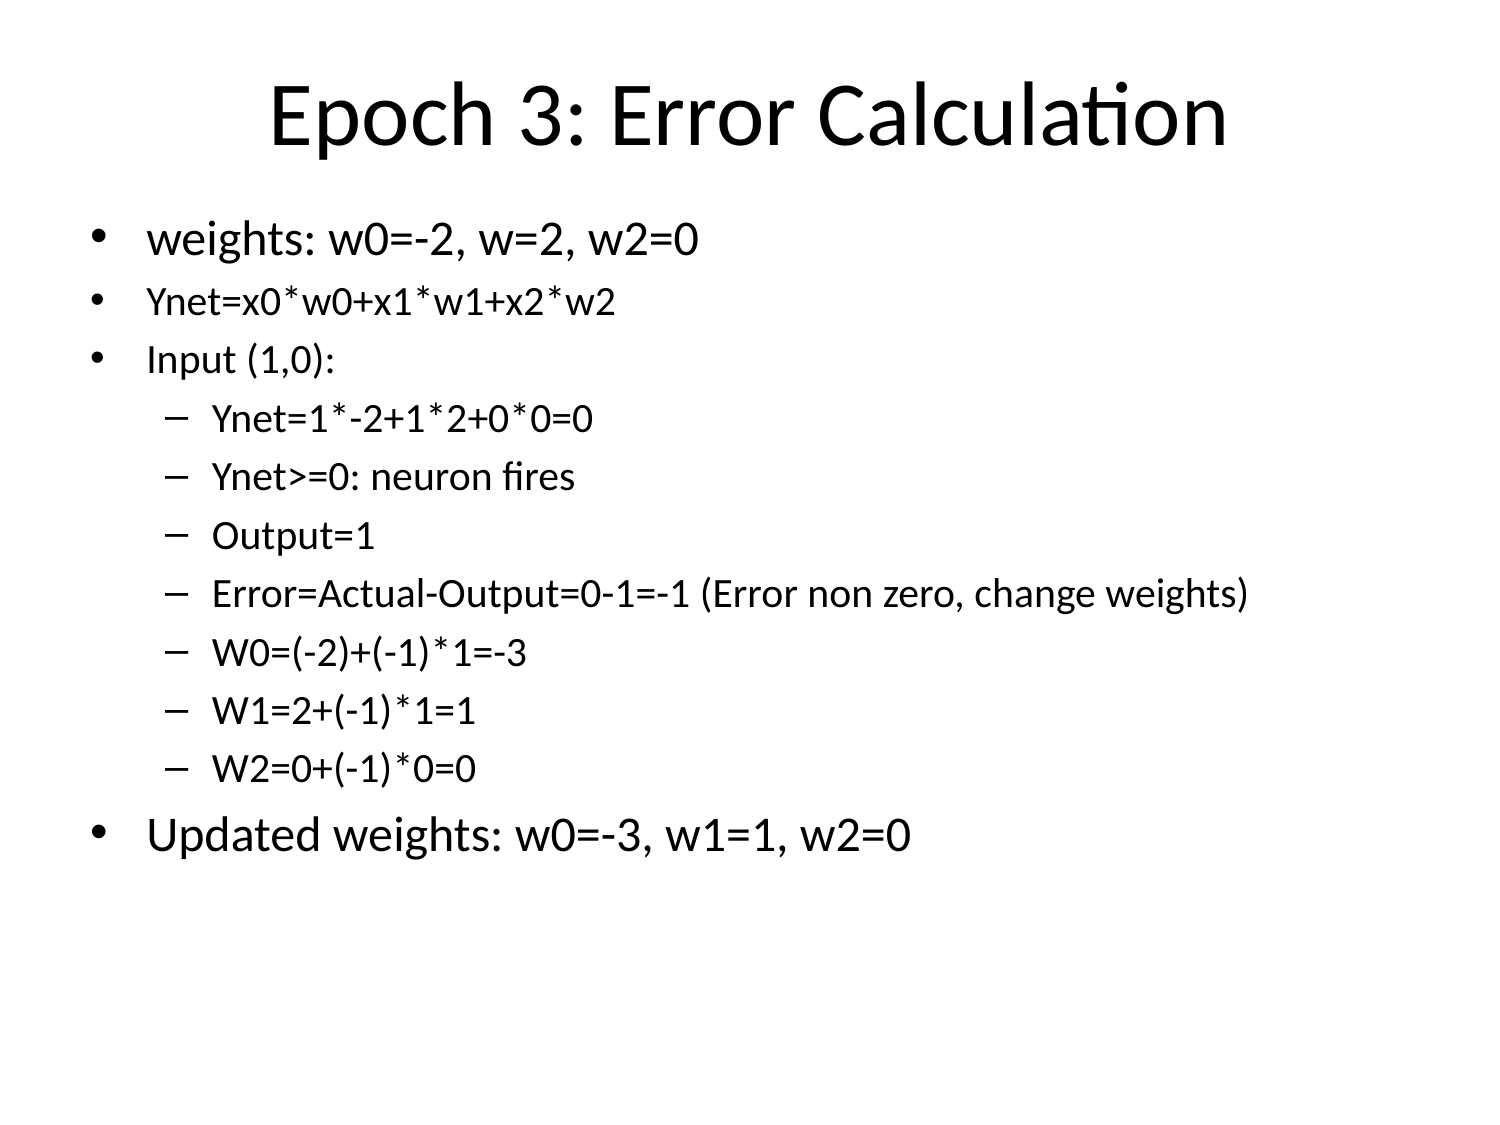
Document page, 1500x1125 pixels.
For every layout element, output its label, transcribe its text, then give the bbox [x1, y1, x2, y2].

list weights: w0=-2, w=2, w2=0 Ynet=x0*w0+x1*w1+x2*w2 Input (1,0): Ynet=1*-2+1*2+0*0=0 Ynet>=0: neuron fires Output=1 Error=Actual-Output=0-1=-1 (Error non zero, change weights) W0=(-2)+(-1)*1=-3 W1=2+(-1)*1=1 W2=0+(-1)*0=0 Updated weights: w0=-3, w1=1, w2=0 [75, 198, 1425, 1005]
title Epoch 3: Error Calculation [75, 45, 1425, 173]
